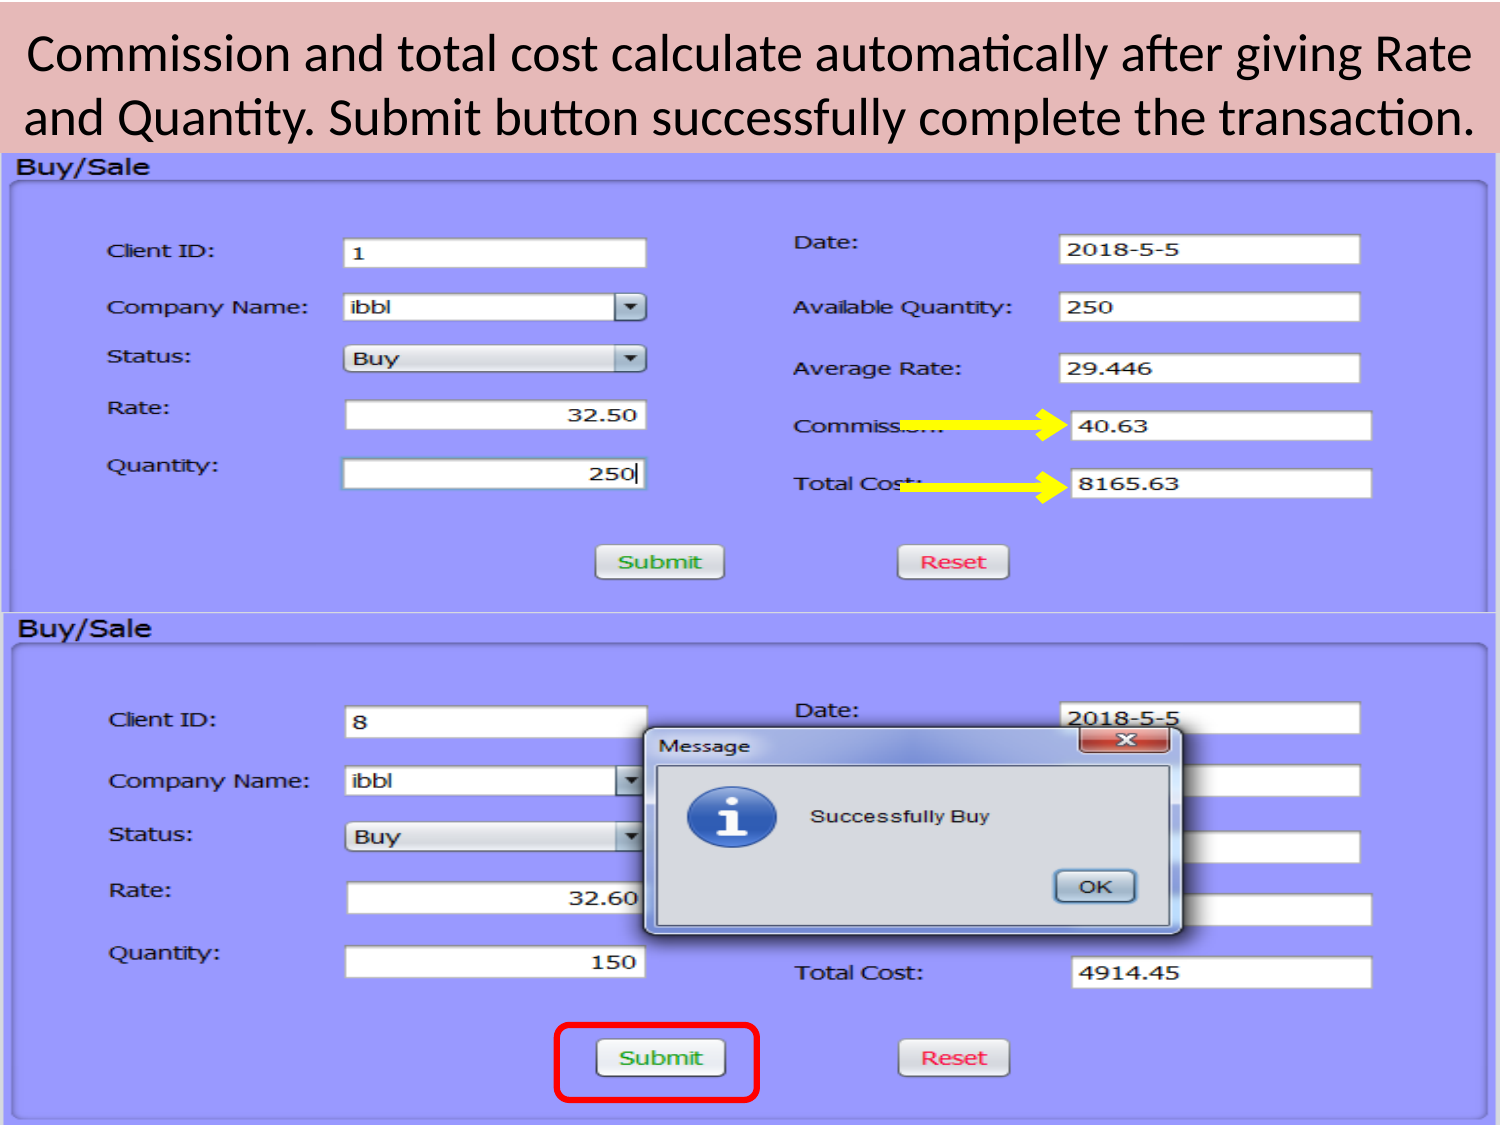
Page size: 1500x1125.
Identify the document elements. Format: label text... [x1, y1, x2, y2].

title Commission and total cost calculate automatically after giving Rate and Quantity. Submit button successfully complete the transaction. [0, 2, 1500, 153]
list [0, 153, 1500, 611]
picture [0, 612, 1500, 1125]
